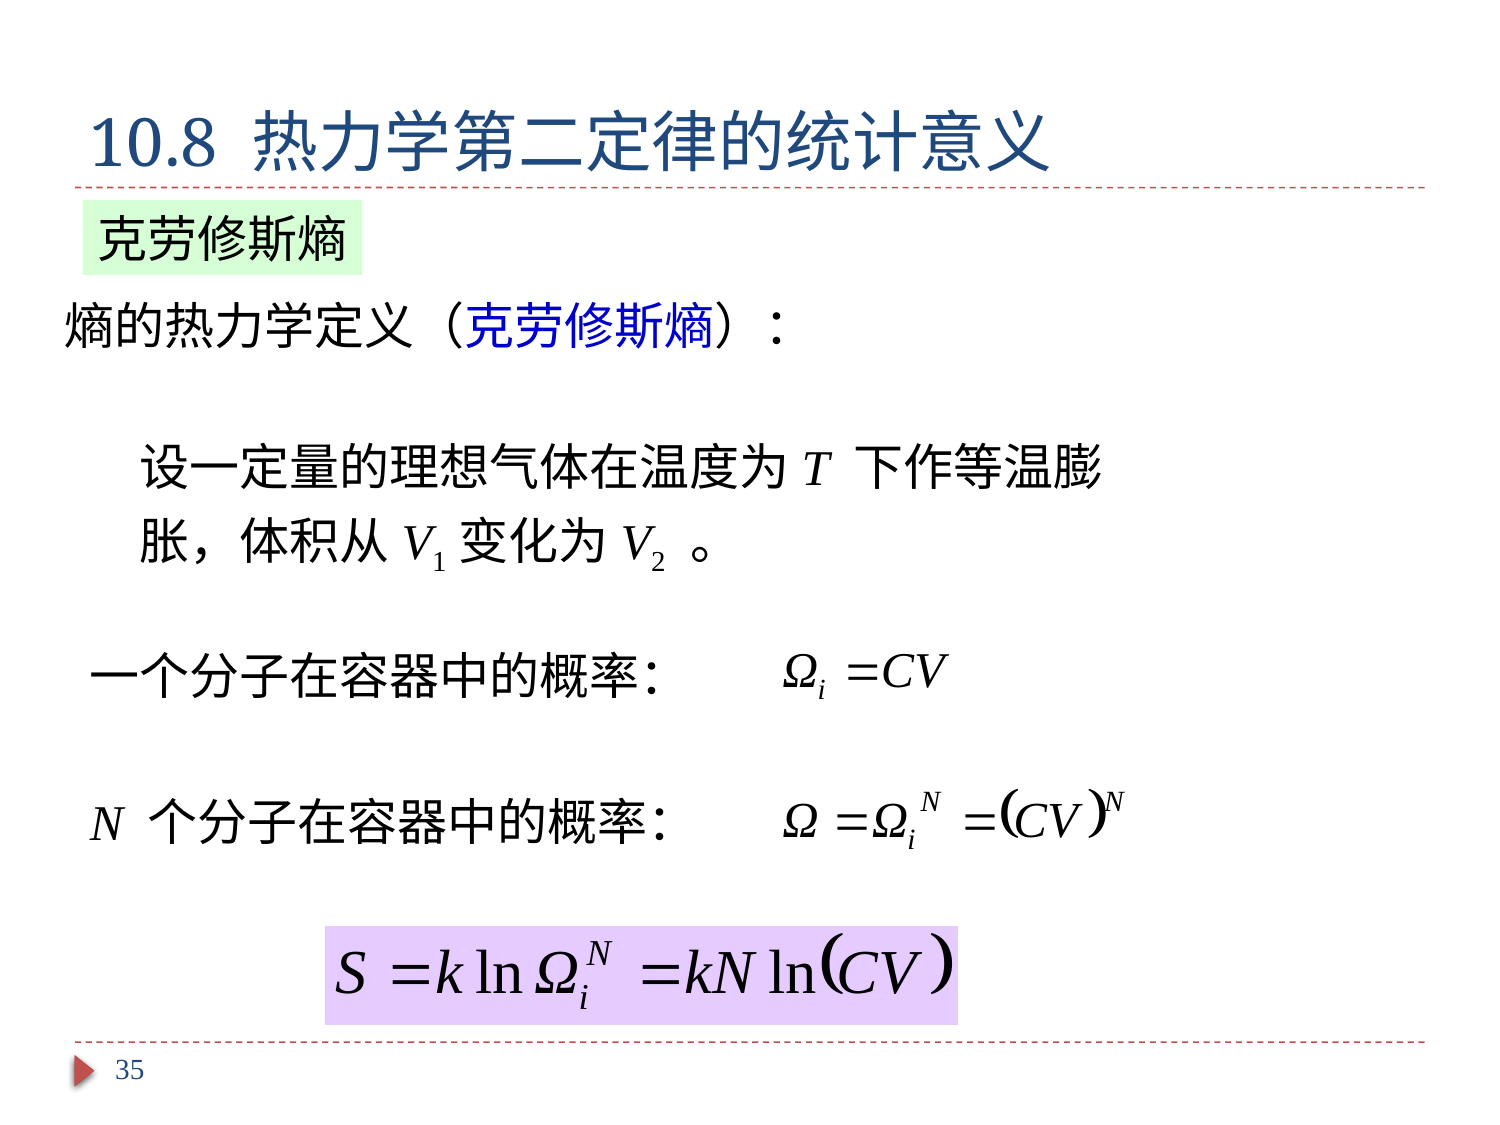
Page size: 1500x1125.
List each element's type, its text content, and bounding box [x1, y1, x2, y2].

text_box 熵的热力学定义（克劳修斯熵）： [50, 287, 877, 363]
text_box N 个分子在容器中的概率： [74, 783, 770, 858]
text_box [774, 637, 963, 713]
slide_number 35 [100, 1042, 426, 1103]
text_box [774, 778, 1138, 863]
text_box 克劳修斯熵 [82, 200, 363, 275]
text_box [324, 925, 958, 1026]
title 10.8 热力学第二定律的统计意义 [75, 37, 1425, 188]
text_box 设一定量的理想气体在温度为T 下作等温膨胀，体积从V1变化为V2 。 [124, 416, 1200, 585]
text_box 一个分子在容器中的概率： [74, 637, 763, 713]
